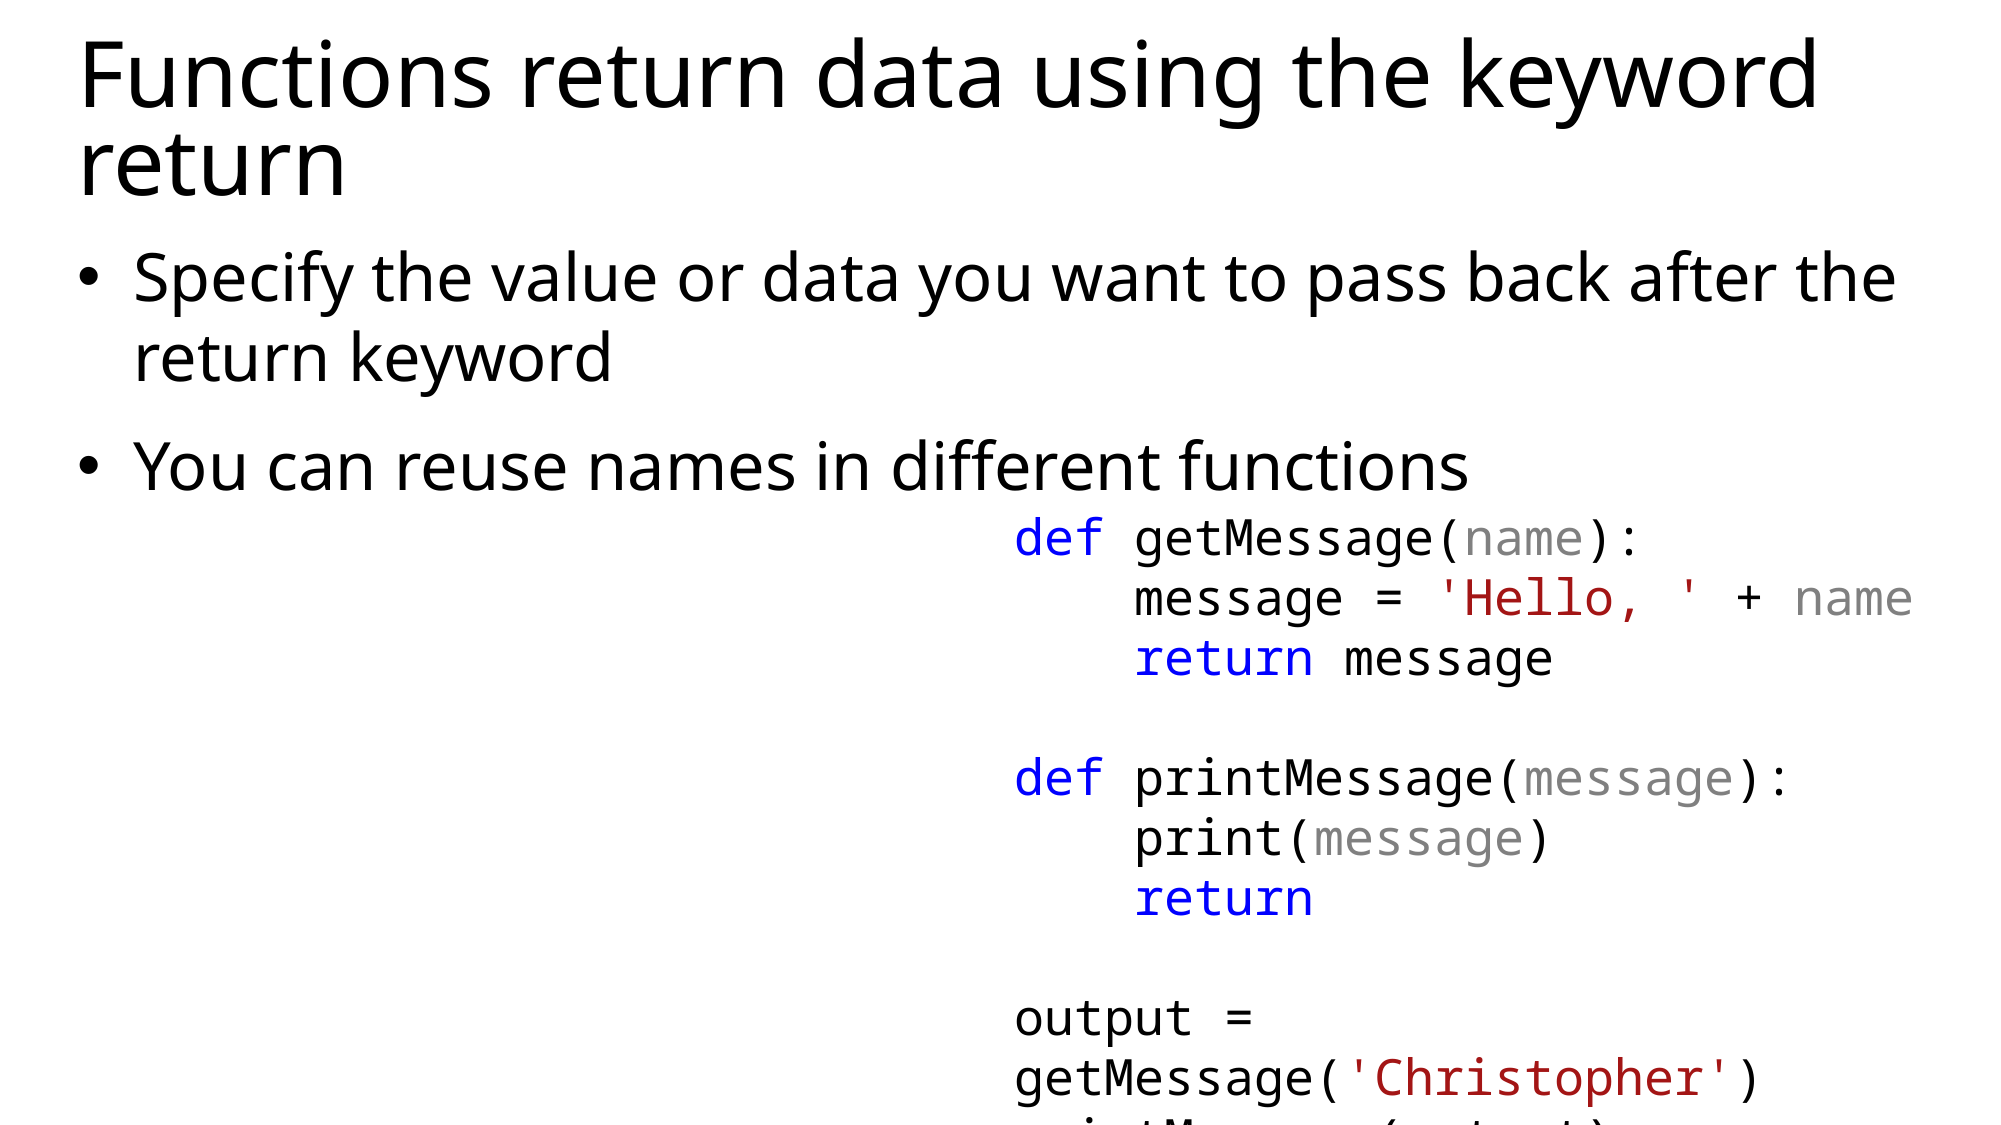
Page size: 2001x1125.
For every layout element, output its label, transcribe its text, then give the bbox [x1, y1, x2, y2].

text_box def getMessage(name): message = 'Hello, ' + name return message def printMessage(message): print(message) return output = getMessage('Christopher') printMessage(output) [999, 497, 2000, 1125]
text_box Specify the value or data you want to pass back after the return keyword You can reuse names in different functions [62, 227, 1953, 1096]
text_box Functions return data using the keyword return [62, 29, 1953, 205]
